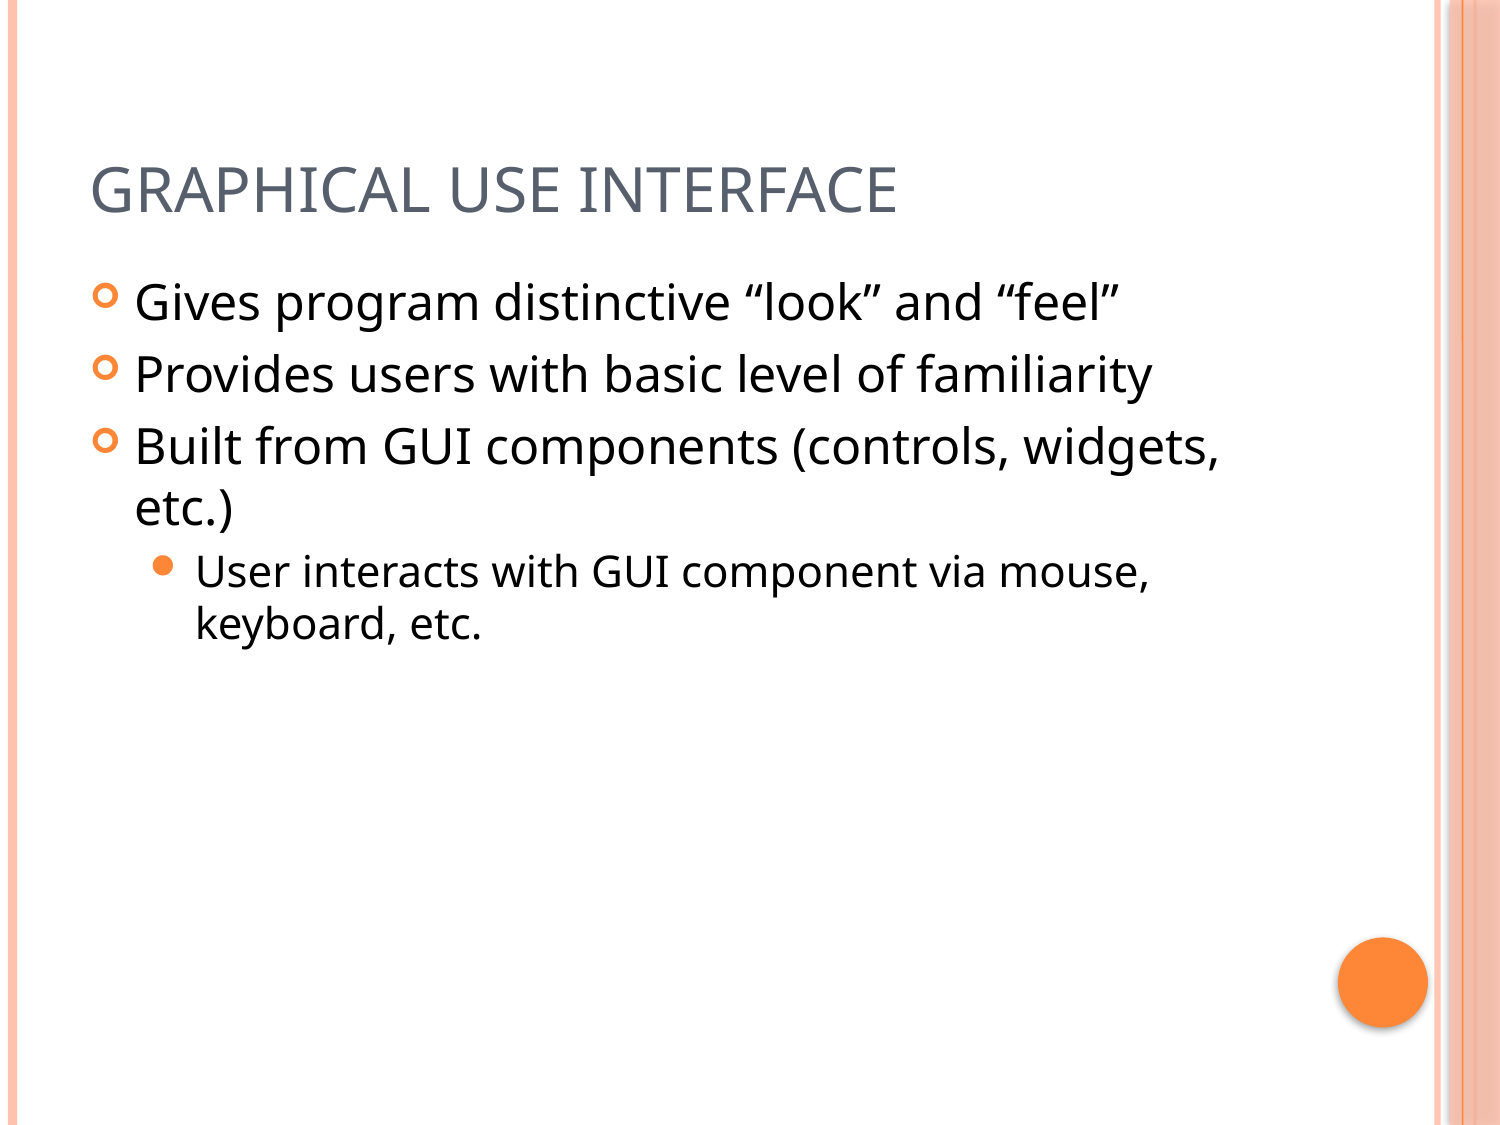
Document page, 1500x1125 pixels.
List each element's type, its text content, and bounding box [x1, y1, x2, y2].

list Gives program distinctive “look” and “feel” Provides users with basic level of familiarity Built from GUI components (controls, widgets, etc.) User interacts with GUI component via mouse, keyboard, etc. [75, 262, 1300, 1062]
title Graphical Use Interface [75, 45, 1300, 233]
